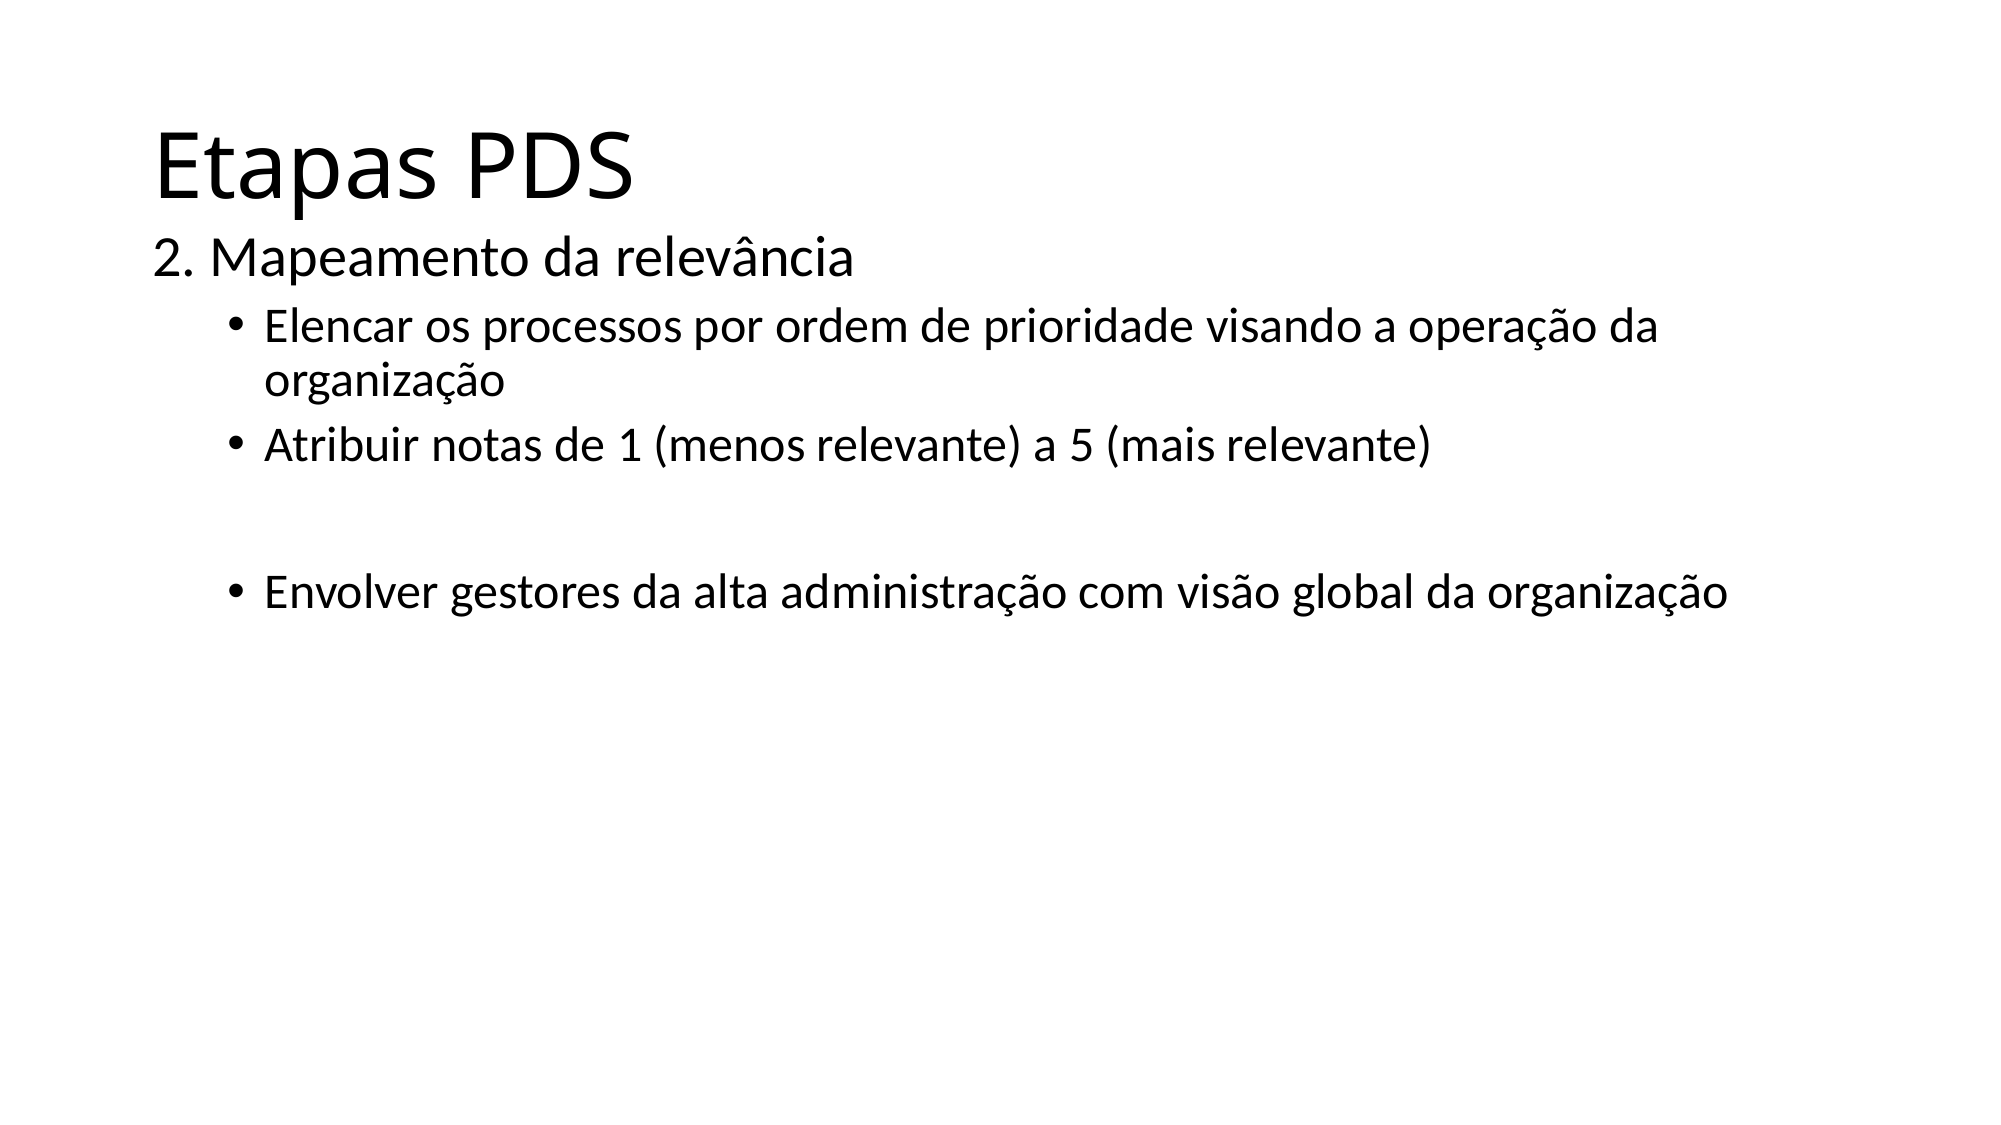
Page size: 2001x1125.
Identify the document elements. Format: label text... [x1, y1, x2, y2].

title Etapas PDS [137, 59, 1863, 218]
list 2. Mapeamento da relevância Elencar os processos por ordem de prioridade visando a operação da organização Atribuir notas de 1 (menos relevante) a 5 (mais relevante) Envolver gestores da alta administração com visão global da organização [137, 218, 1863, 1014]
